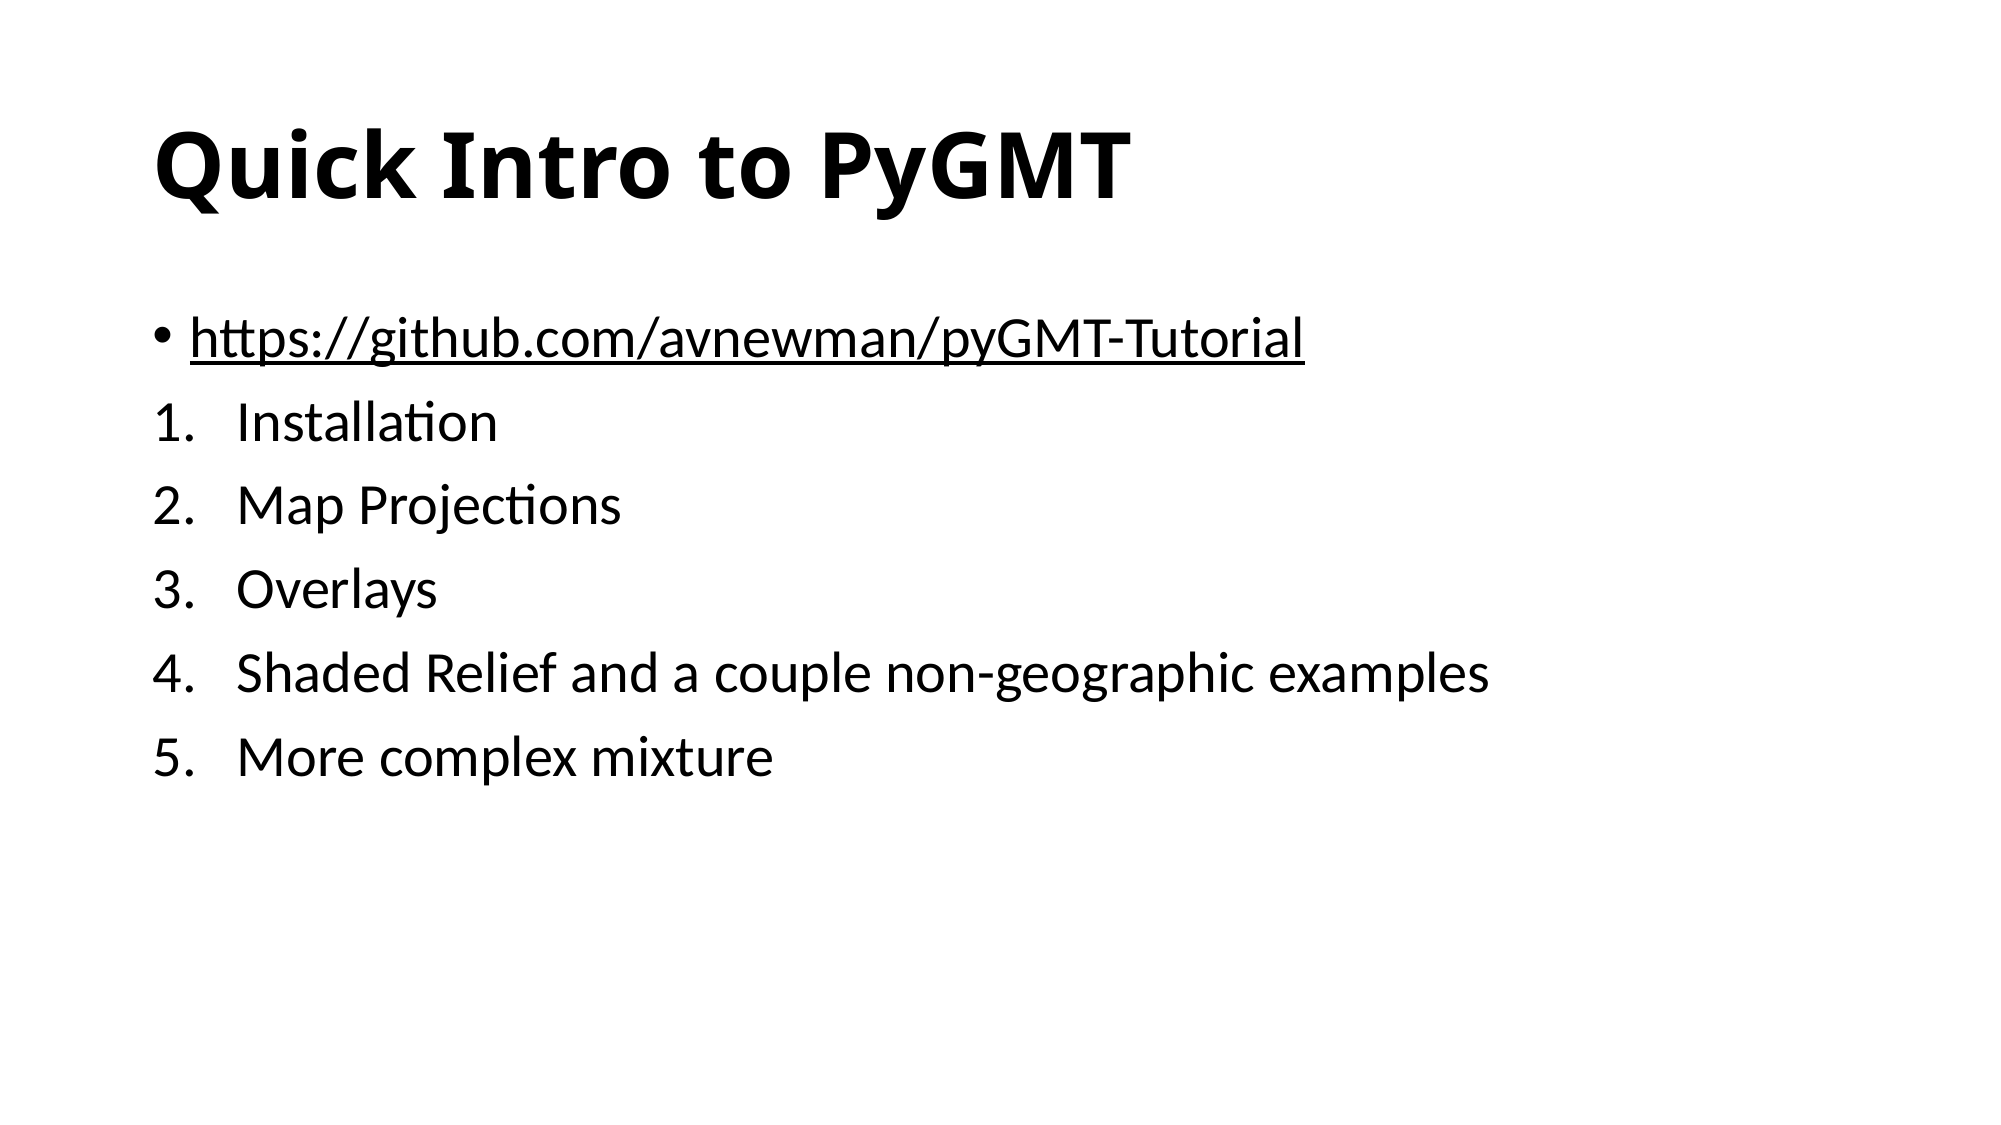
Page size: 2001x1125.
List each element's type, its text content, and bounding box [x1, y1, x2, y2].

list https://github.com/avnewman/pyGMT-Tutorial Installation Map Projections Overlays Shaded Relief and a couple non-geographic examples More complex mixture [137, 299, 1863, 1014]
title Quick Intro to PyGMT [137, 59, 1863, 278]
